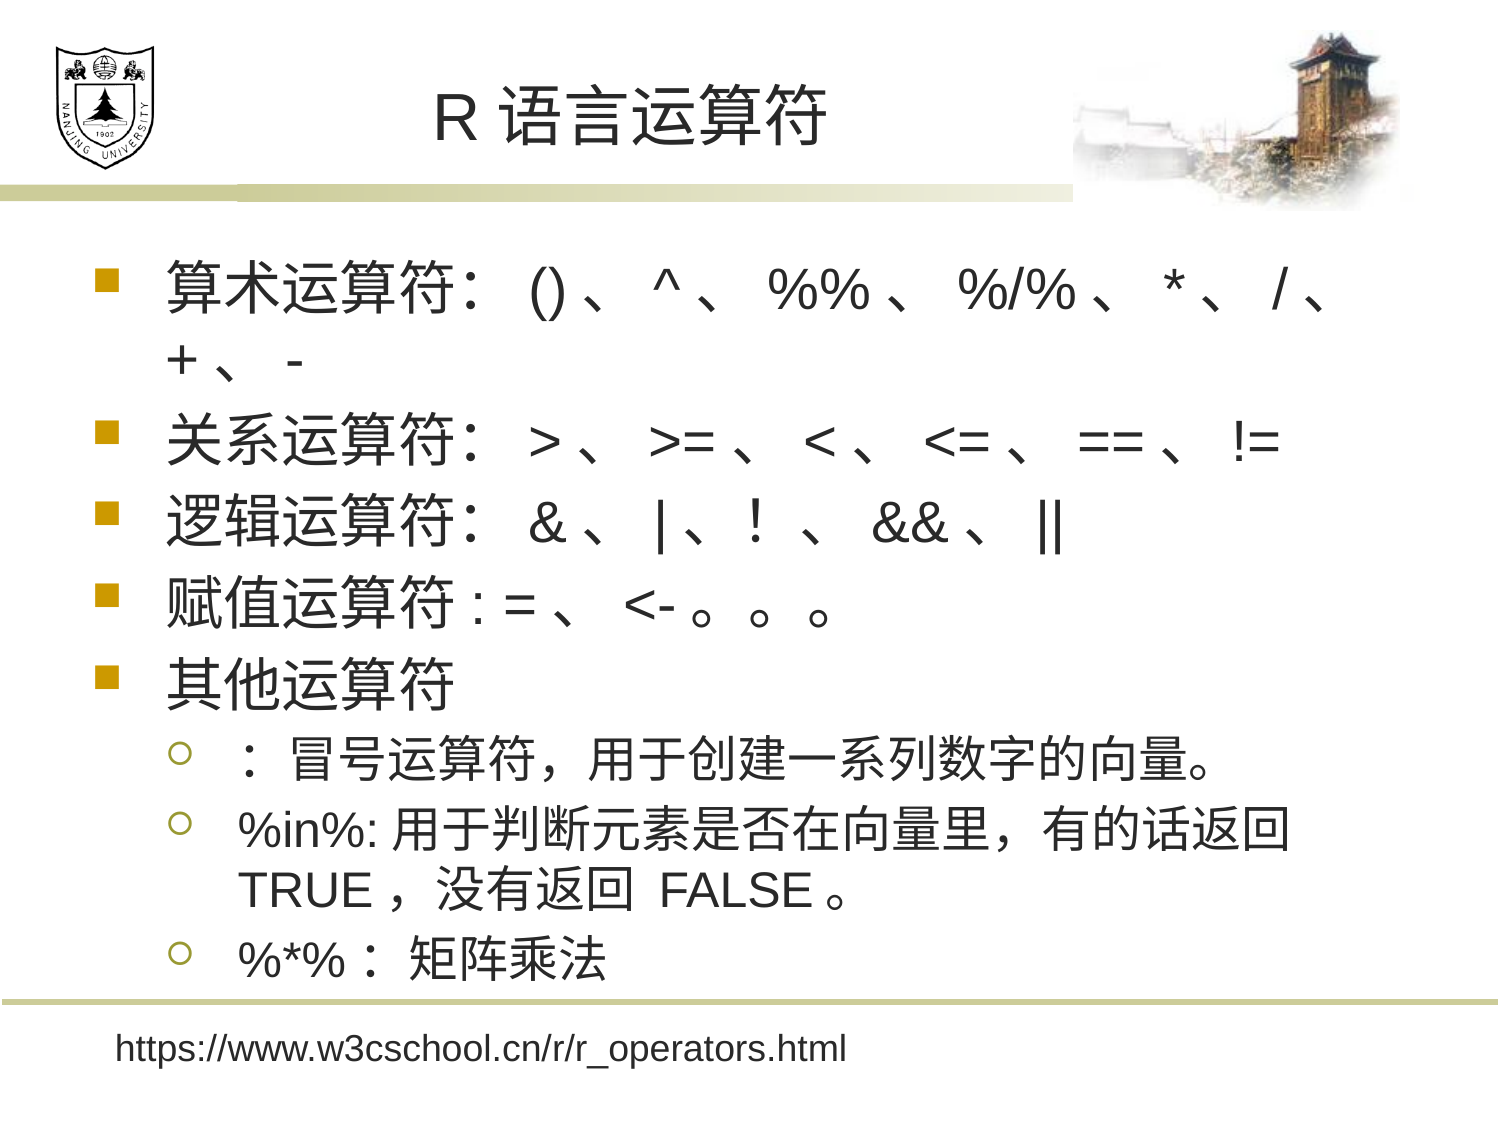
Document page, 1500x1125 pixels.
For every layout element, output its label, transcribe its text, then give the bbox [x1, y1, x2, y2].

picture [1073, 30, 1400, 211]
text_box https://www.w3cschool.cn/r/r_operators.html [100, 1016, 1176, 1076]
picture [2, 999, 1498, 1005]
list 算术运算符：()、^、%%、%/%、*、/、+、- 关系运算符：>、>=、<、<=、==、!= 逻辑运算符：&、|、！、&&、|| 赋值运算符: =、<-。。。 其他运算符 ：冒号运算符，用于创建一系列数字的向量。 %in%:用于判断元素是否在向量里，有的话返回 TRUE，没有返回 FALSE。 %*%：矩阵乘法 [76, 243, 1413, 965]
picture [50, 42, 160, 173]
title R语言运算符 [171, 66, 1093, 161]
